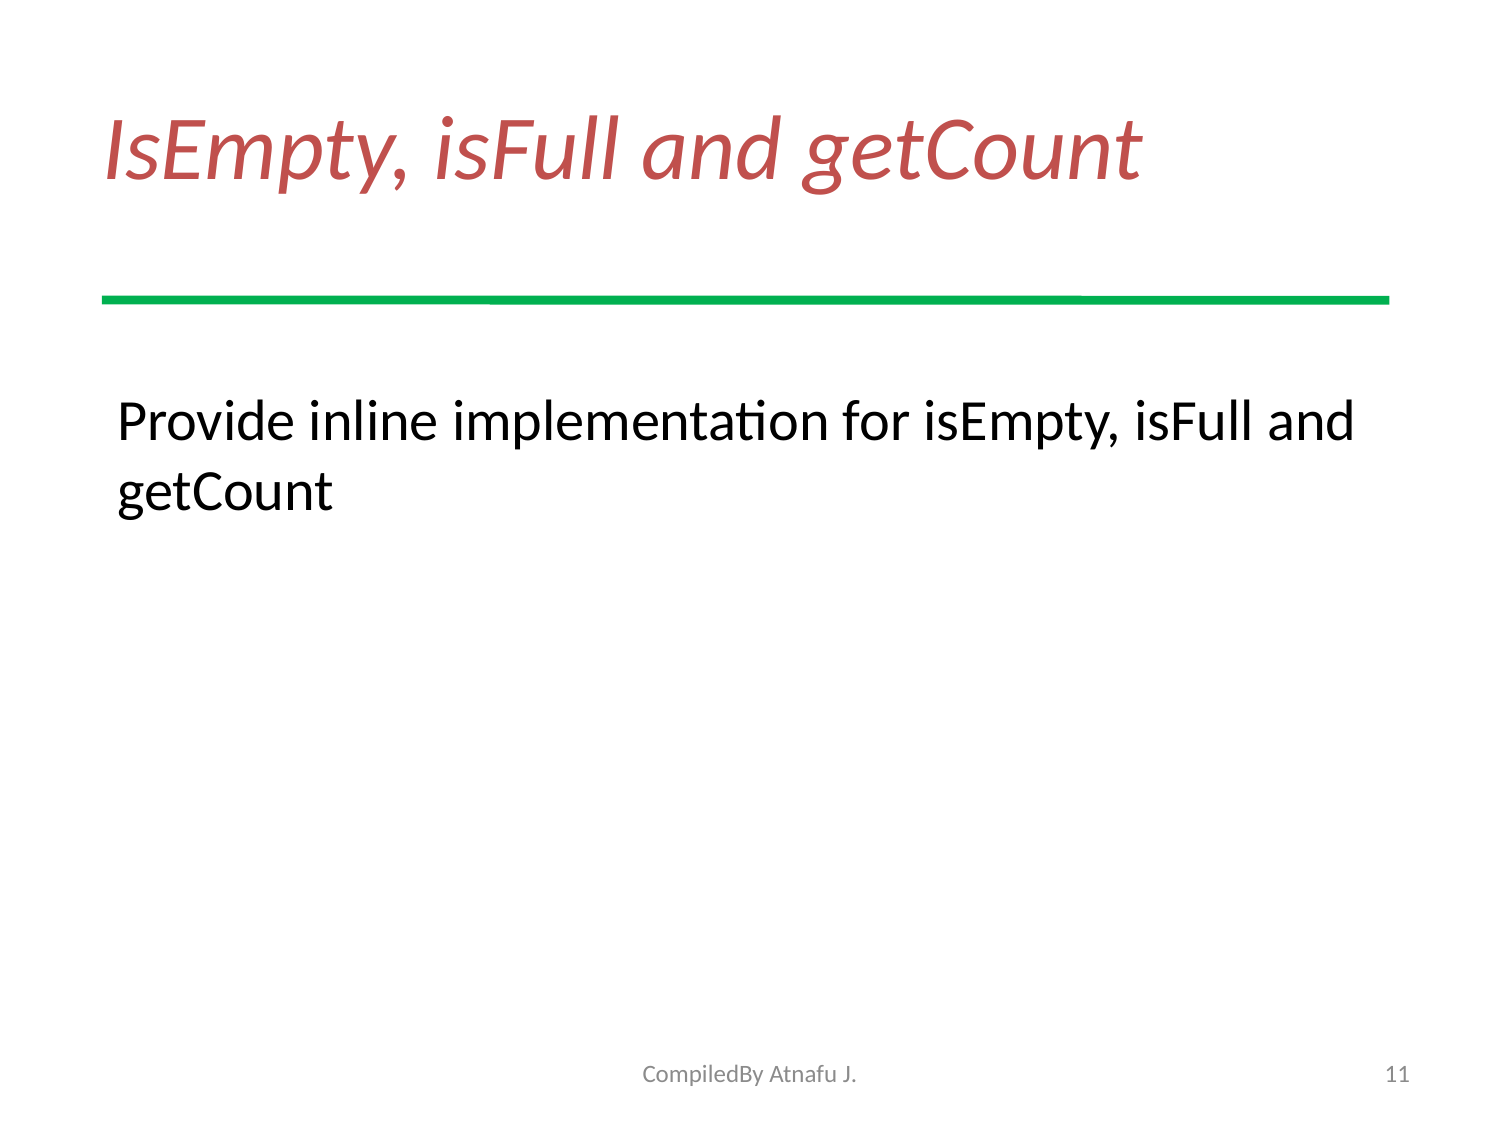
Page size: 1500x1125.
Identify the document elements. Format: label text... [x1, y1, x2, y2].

title IsEmpty, isFull and getCount [86, 49, 1437, 237]
list Provide inline implementation for isEmpty, isFull and getCount [101, 375, 1377, 1050]
slide_number 11 [1074, 1042, 1425, 1103]
footer CompiledBy Atnafu J. [512, 1042, 988, 1103]
